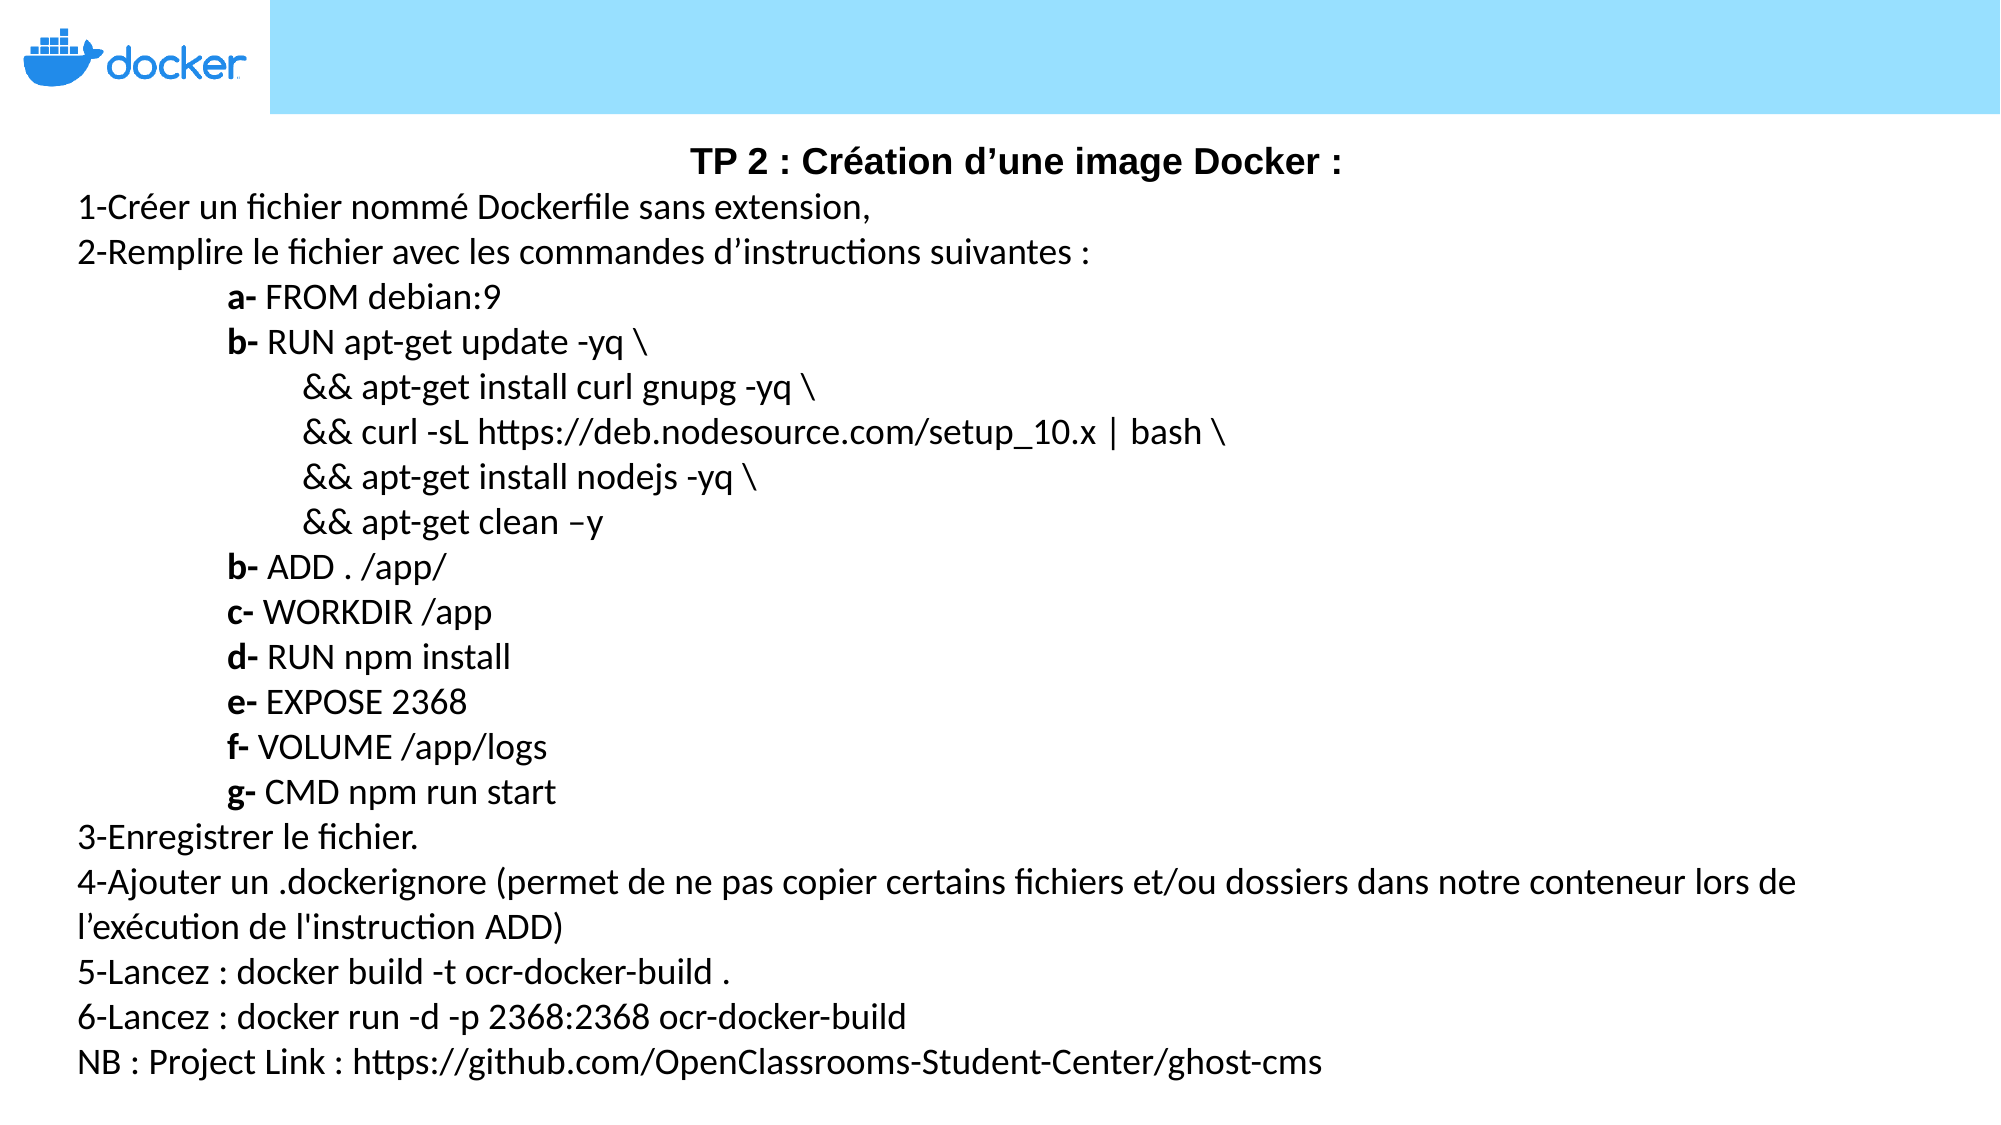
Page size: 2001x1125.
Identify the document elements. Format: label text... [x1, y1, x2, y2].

text_box TP 2 : Création d’une image Docker : 1-Créer un fichier nommé Dockerfile sans extension, 2-Remplire le fichier avec les commandes d’instructions suivantes : a- FROM debian:9 b- RUN apt-get update -yq \ && apt-get install curl gnupg -yq \ && curl -sL https://deb.nodesource.com/setup_10.x | bash \ && apt-get install nodejs -yq \ && apt-get clean –y b- ADD . /app/ c- WORKDIR /app d- RUN npm install e- EXPOSE 2368 f- VOLUME /app/logs g- CMD npm run start 3-Enregistrer le fichier. 4-Ajouter un .dockerignore (permet de ne pas copier certains fichiers et/ou dossiers dans notre conteneur lors de l’exécution de l'instruction ADD) 5-Lancez : docker build -t ocr-docker-build . 6-Lancez : docker run -d -p 2368:2368 ocr-docker-build NB : Project Link : https://github.com/OpenClassrooms-Student-Center/ghost-cms [69, 129, 1975, 1090]
picture [0, 0, 270, 115]
text_box [270, 0, 2000, 115]
